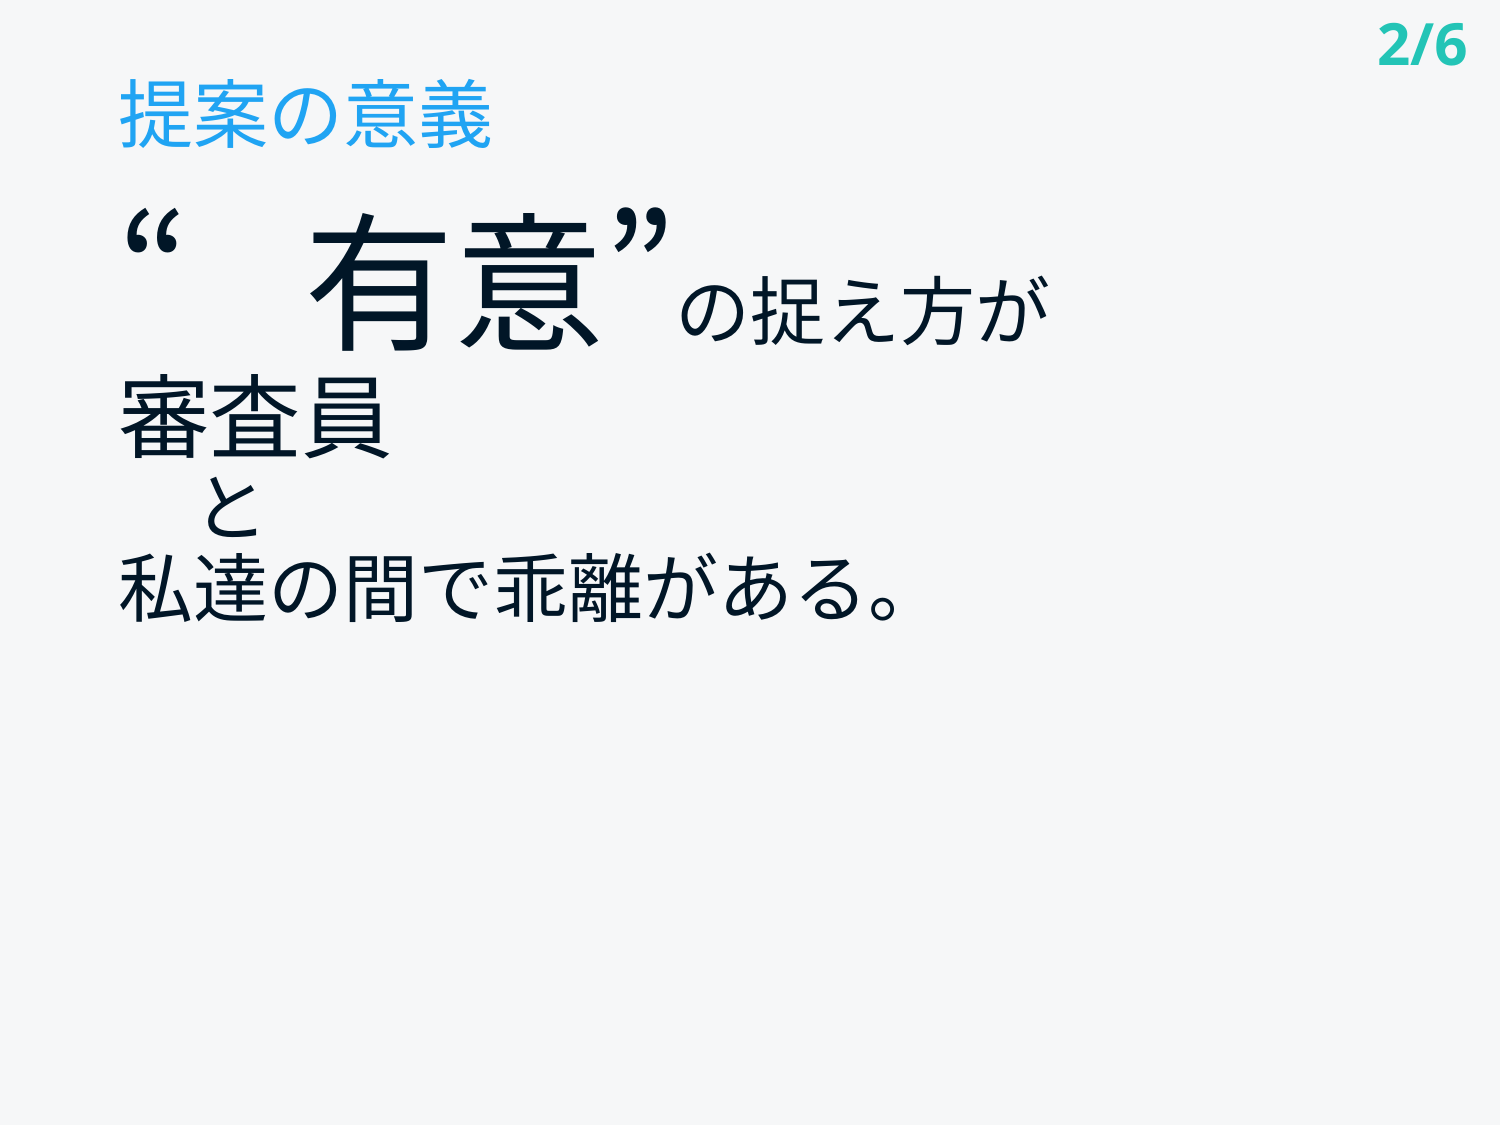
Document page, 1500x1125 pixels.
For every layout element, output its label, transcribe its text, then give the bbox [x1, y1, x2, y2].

text_box 2/6 [1362, 0, 1483, 85]
title 提案の意義 [103, 59, 1397, 177]
list “有意”の捉え方が 審査員 と 私達の間で乖離がある。 [103, 202, 1397, 1014]
